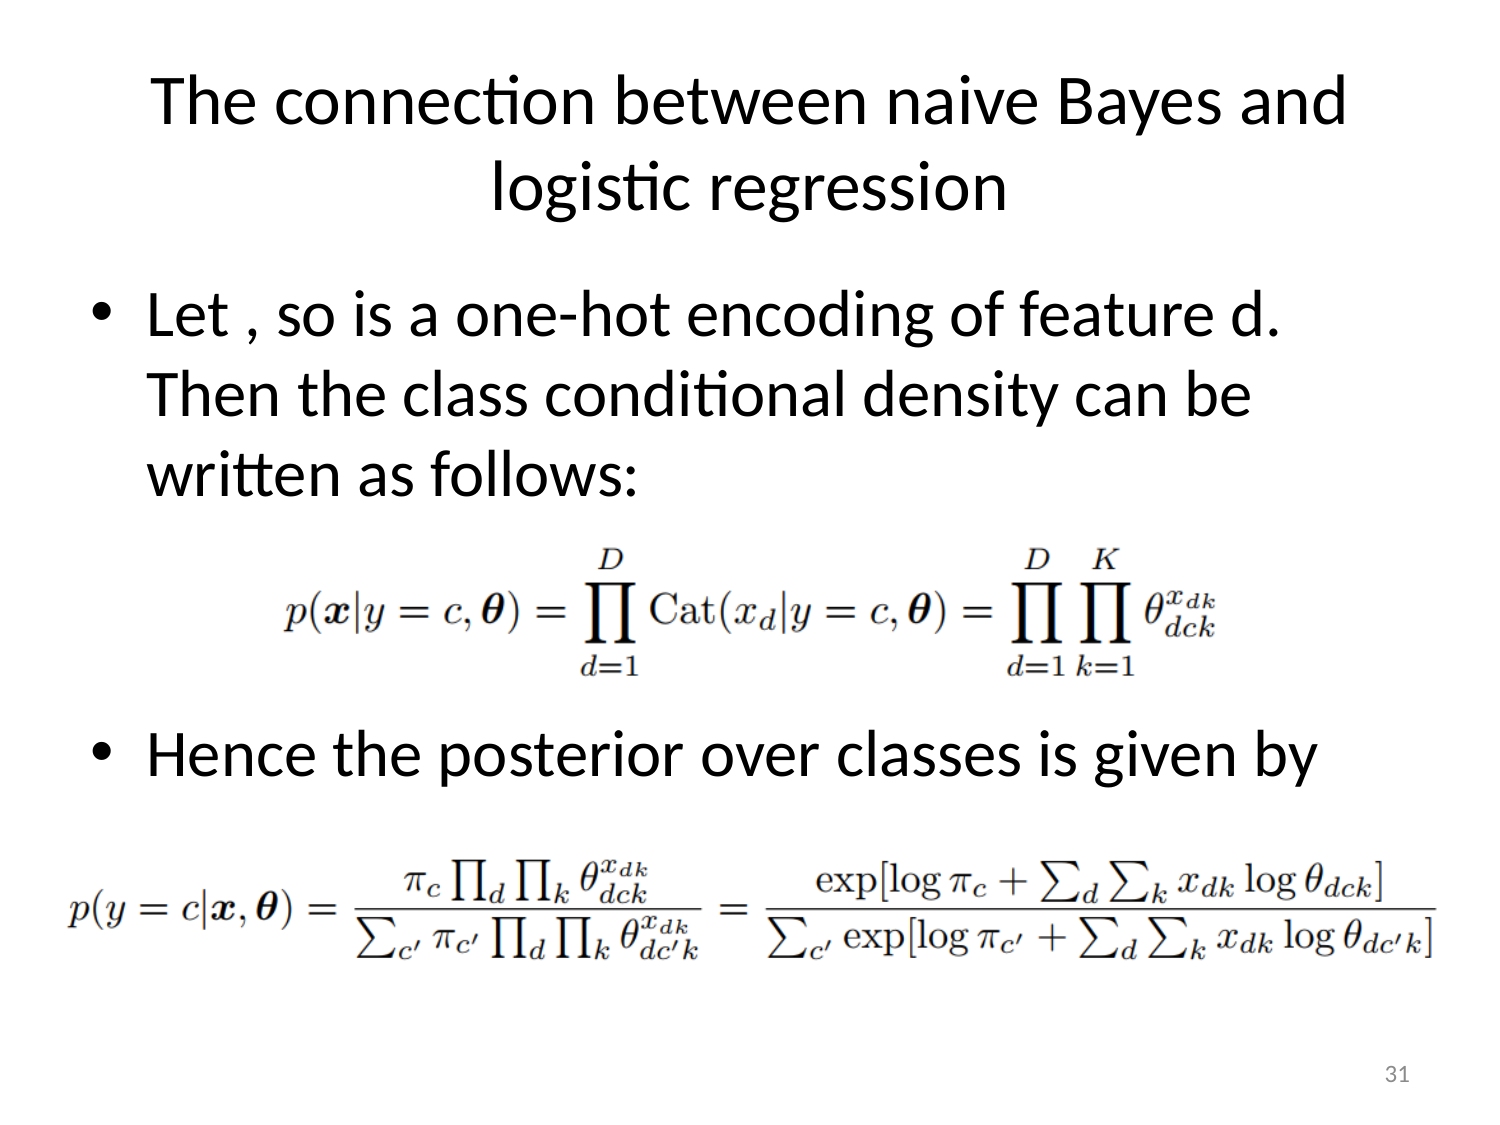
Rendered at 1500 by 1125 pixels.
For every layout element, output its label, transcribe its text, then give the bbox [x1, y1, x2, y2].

title The connection between naive Bayes and logistic regression [75, 45, 1425, 233]
slide_number 31 [1074, 1042, 1425, 1103]
picture [64, 841, 1438, 973]
picture [275, 545, 1225, 688]
